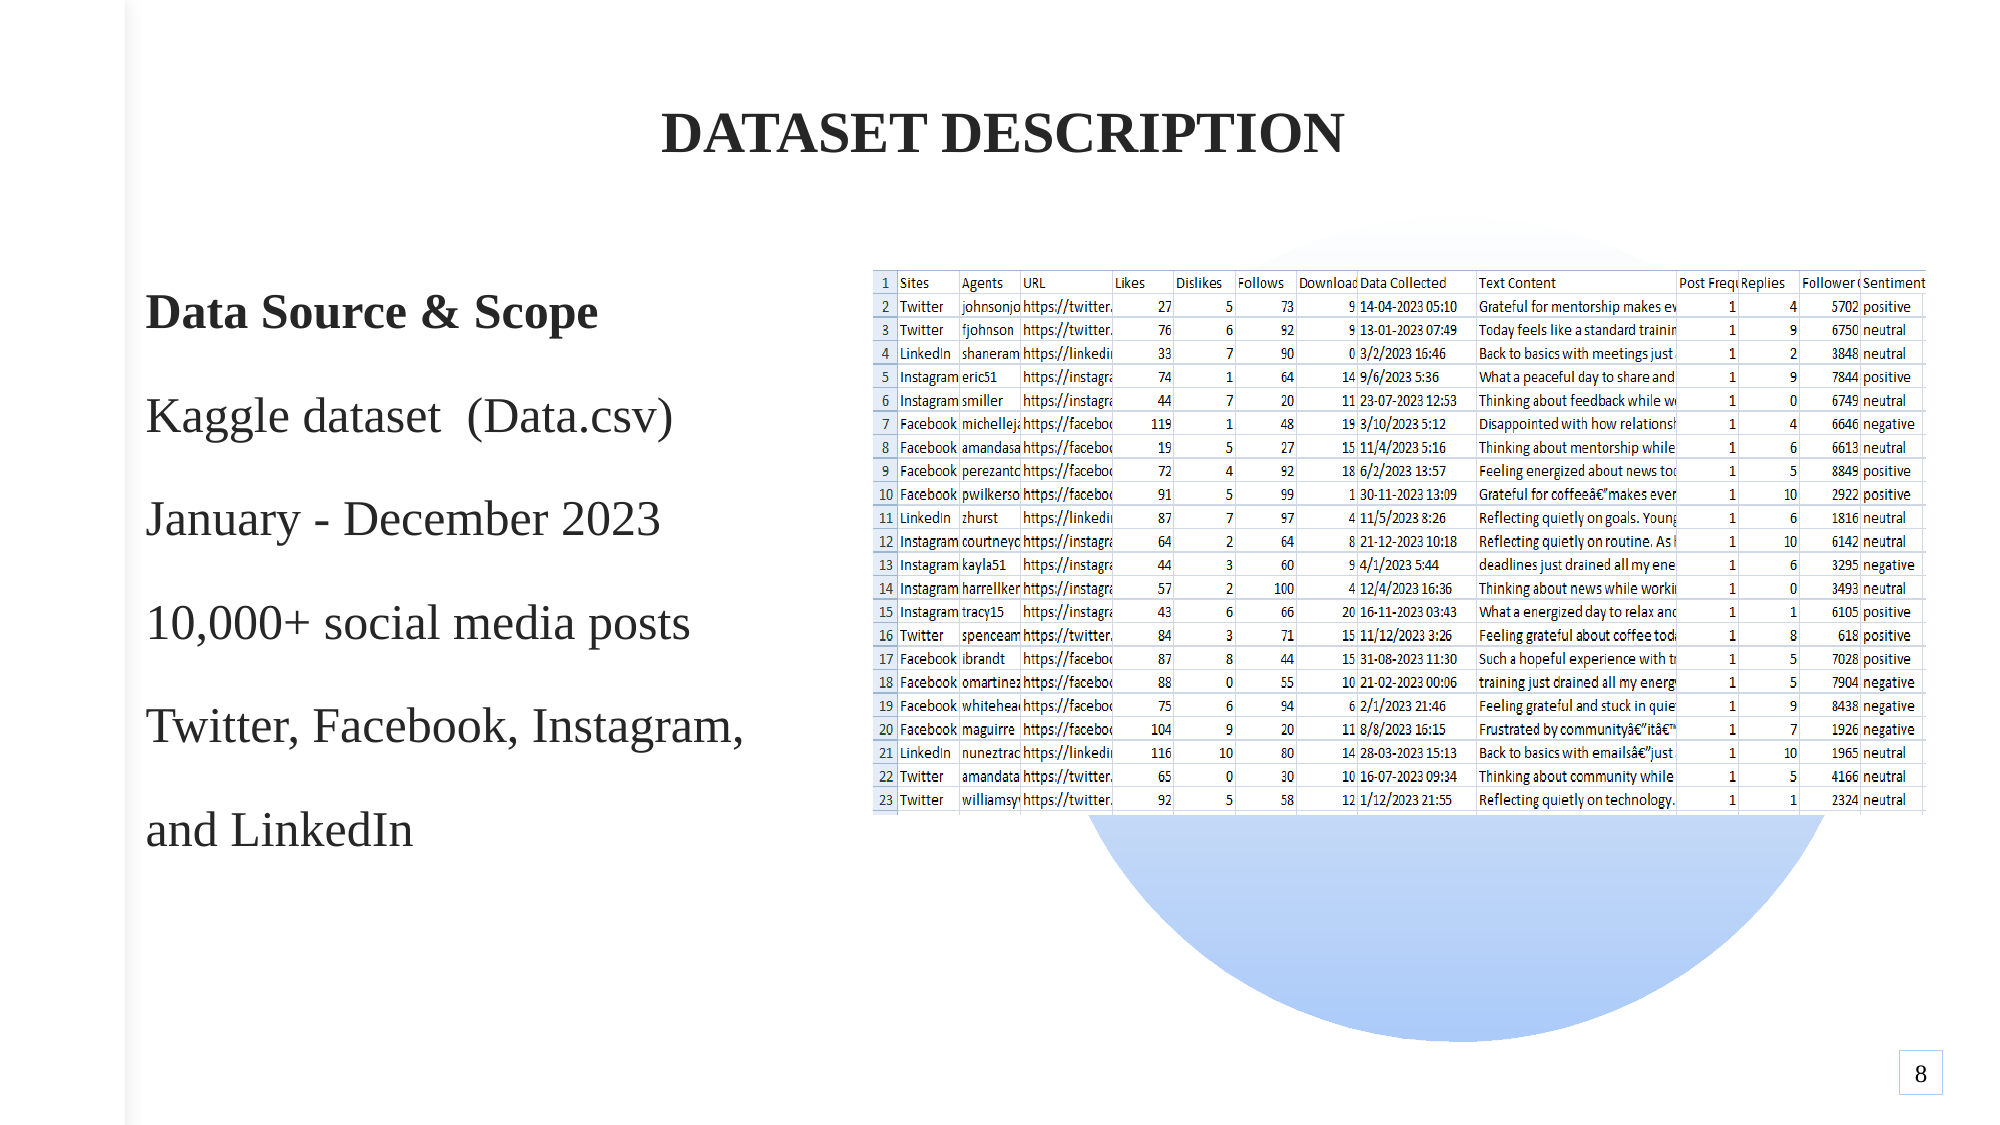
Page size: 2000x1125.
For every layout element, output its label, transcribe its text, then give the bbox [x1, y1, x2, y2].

list Data Source & Scope Kaggle dataset (Data.csv) January - December 2023 10,000+ social media posts Twitter, Facebook, Instagram, and LinkedIn [123, 265, 865, 916]
title DATASET DESCRIPTION [212, 99, 1796, 218]
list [873, 270, 1926, 815]
text_box 8 [1899, 1050, 1943, 1095]
